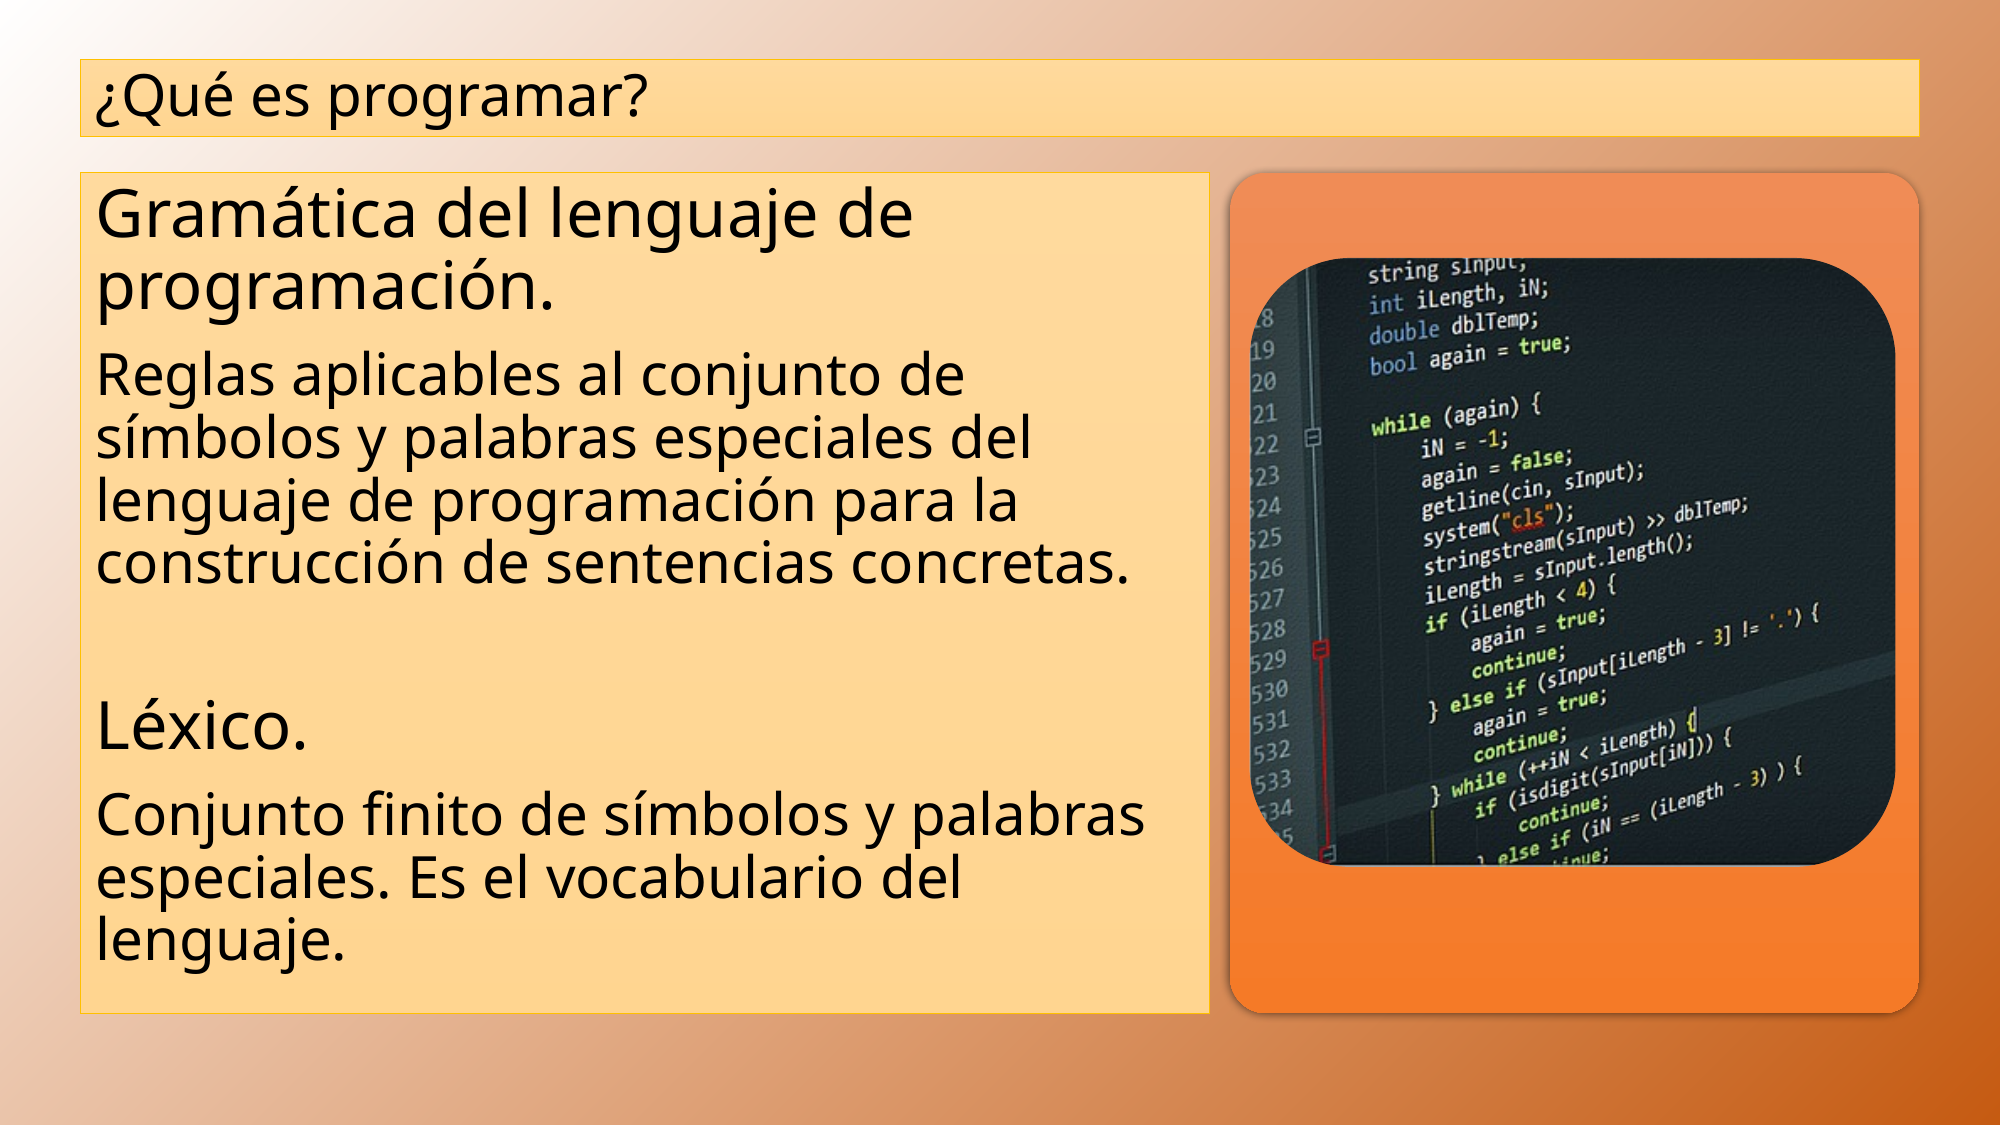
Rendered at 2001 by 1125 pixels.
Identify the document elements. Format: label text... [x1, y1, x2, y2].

title ¿Qué es programar? [80, 59, 1920, 137]
text_box [1229, 172, 1920, 1014]
list Gramática del lenguaje de programación. Reglas aplicables al conjunto de símbolos y palabras especiales del lenguaje de programación para la construcción de sentencias concretas. Léxico. Conjunto finito de símbolos y palabras especiales. Es el vocabulario del lenguaje. [80, 172, 1210, 1014]
picture [1249, 257, 1896, 867]
